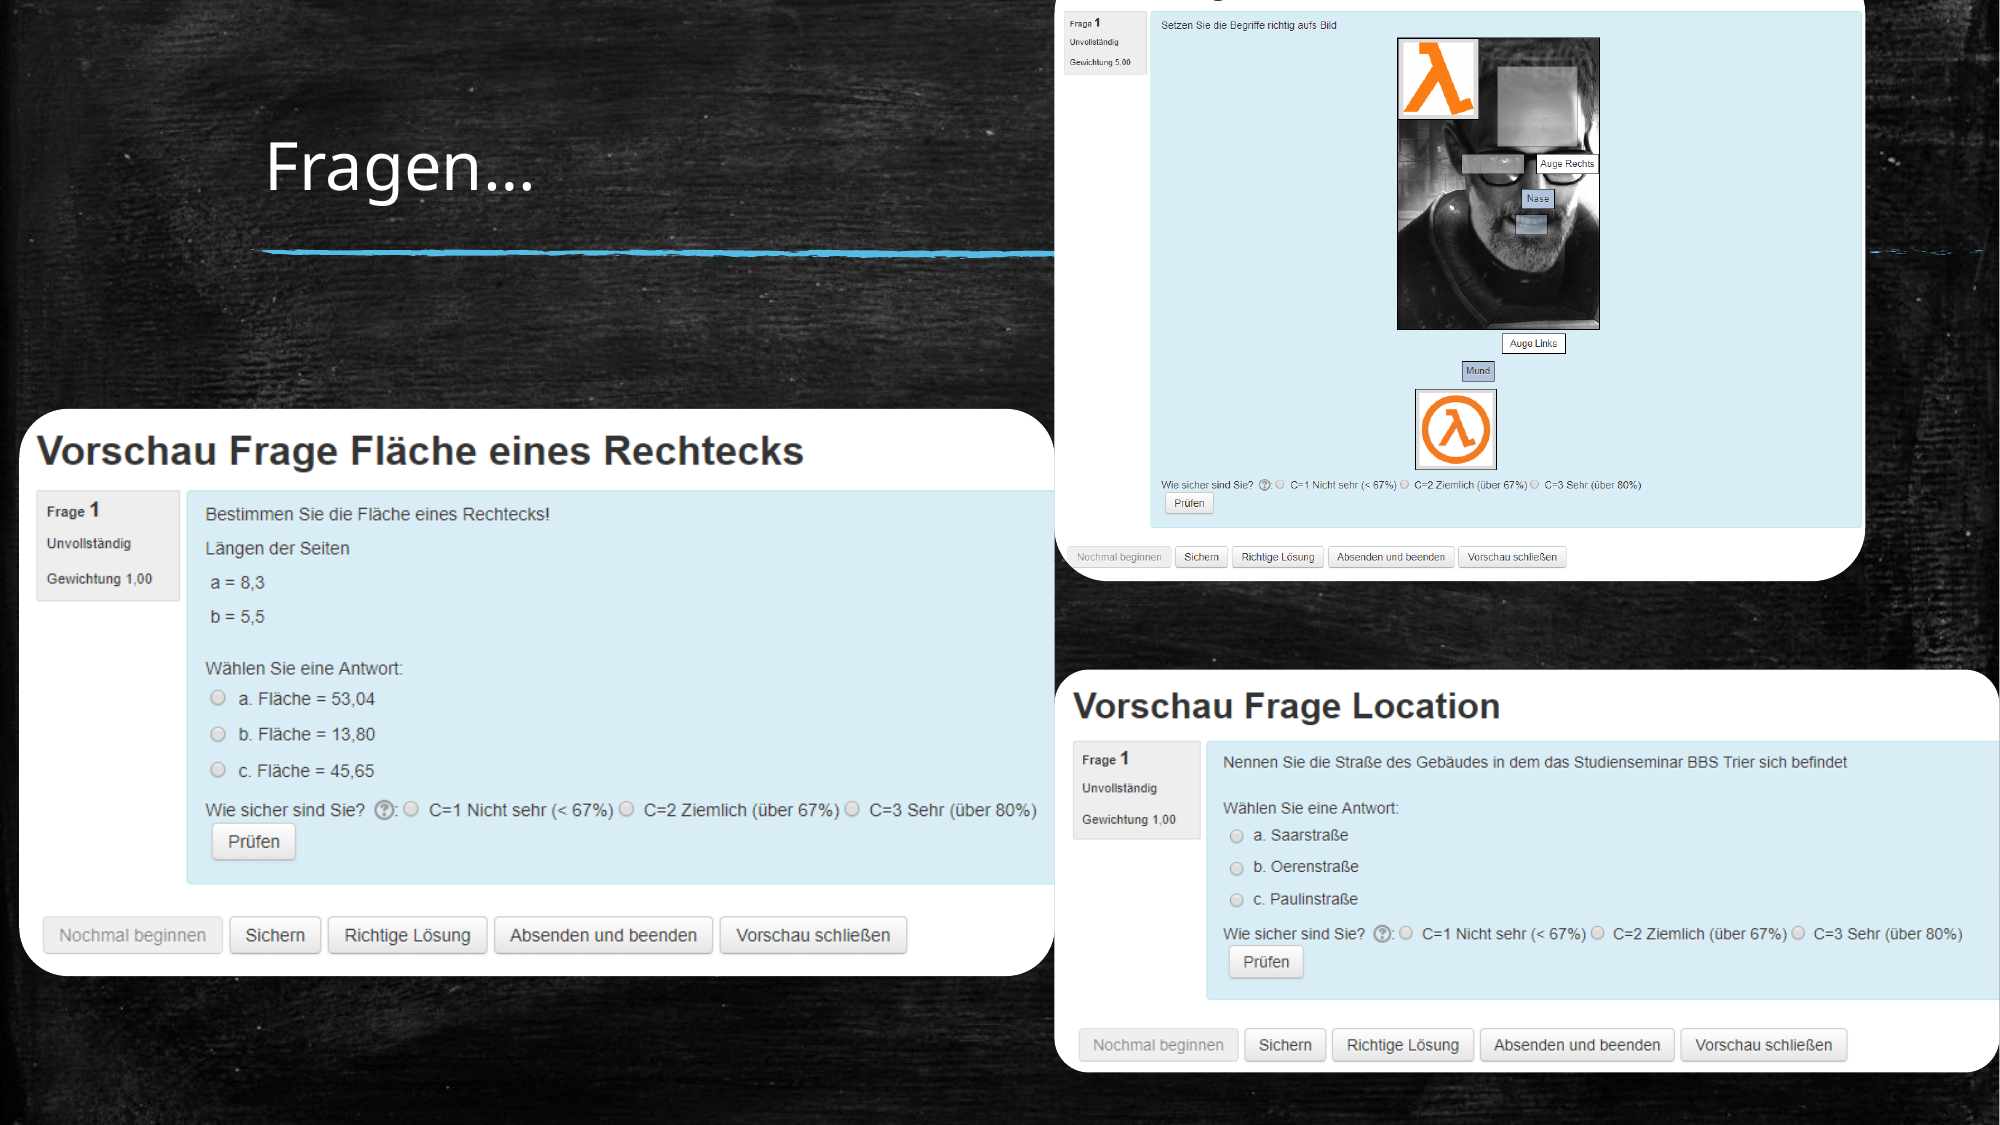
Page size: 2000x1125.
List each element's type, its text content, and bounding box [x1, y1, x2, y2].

picture [19, 0, 2000, 1073]
title Fragen… [249, 45, 1054, 213]
